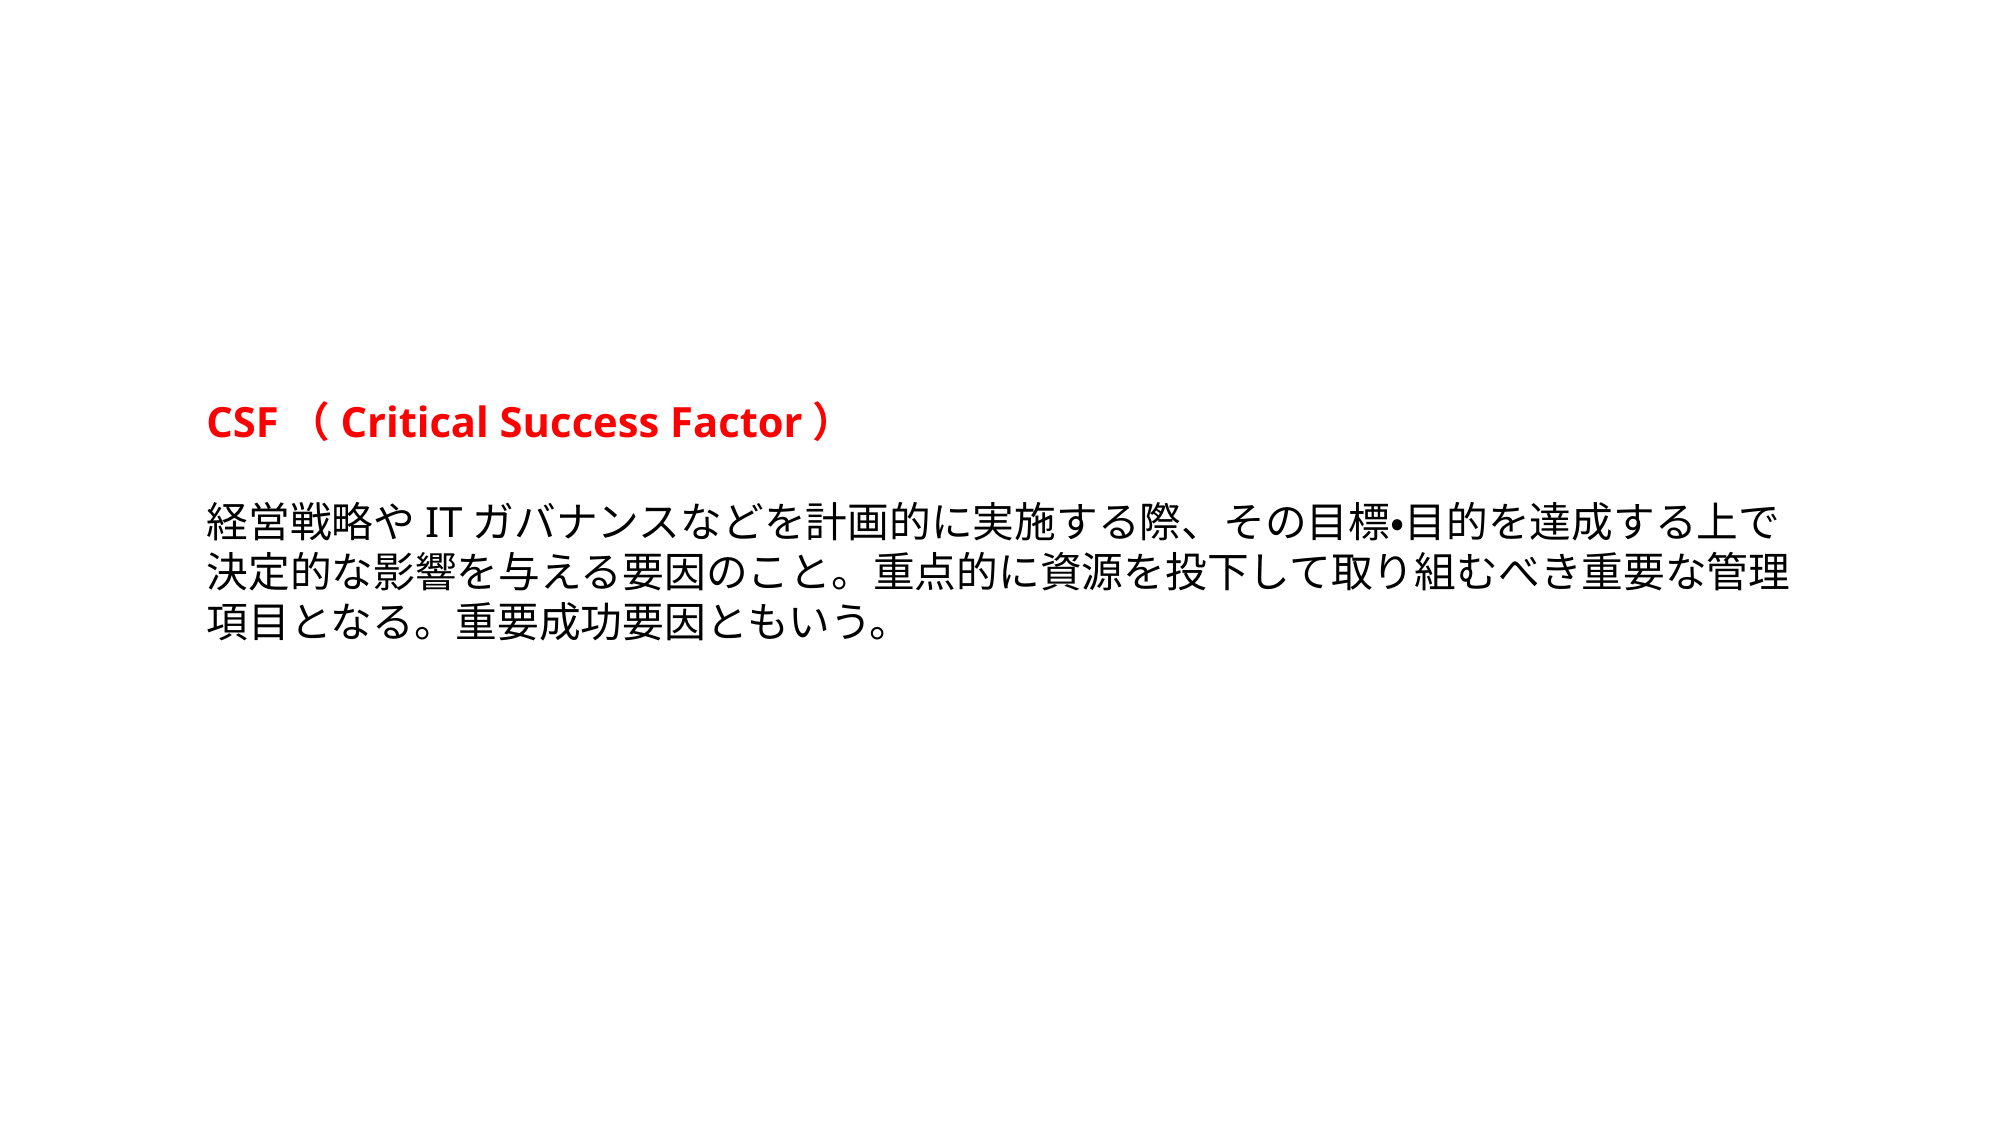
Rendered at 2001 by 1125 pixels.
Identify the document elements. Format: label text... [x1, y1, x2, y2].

text_box CSF（Critical Success Factor） 経営戦略やITガバナンスなどを計画的に実施する際、その目標・目的を達成する上で決定的な影響を与える要因のこと。重点的に資源を投下して取り組むべき重要な管理項目となる。重要成功要因ともいう。 [191, 388, 1835, 654]
